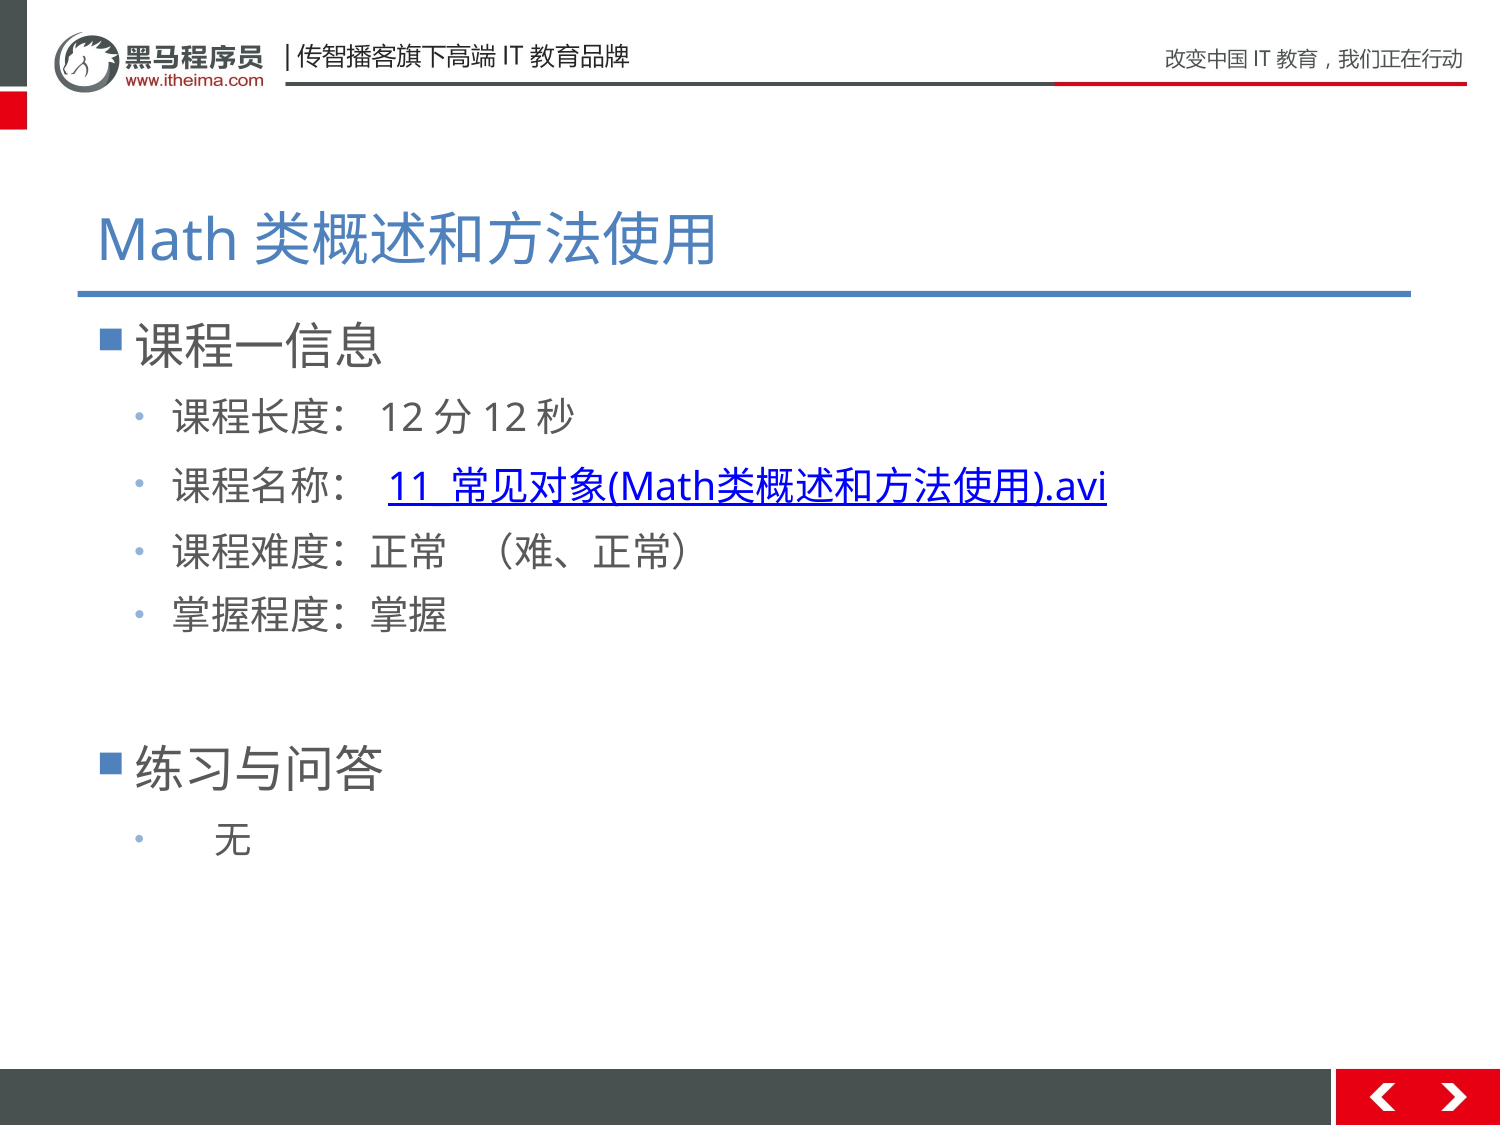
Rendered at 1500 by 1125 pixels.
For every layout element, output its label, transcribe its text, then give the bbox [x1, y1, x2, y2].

list 课程一信息 课程长度：12分12秒 课程名称： 11_常见对象(Math类概述和方法使用).avi 课程难度：正常 （难、正常） 掌握程度：掌握 练习与问答 无 [81, 313, 1416, 1014]
picture [0, 0, 1500, 1125]
title Math类概述和方法使用 [81, 162, 1416, 280]
